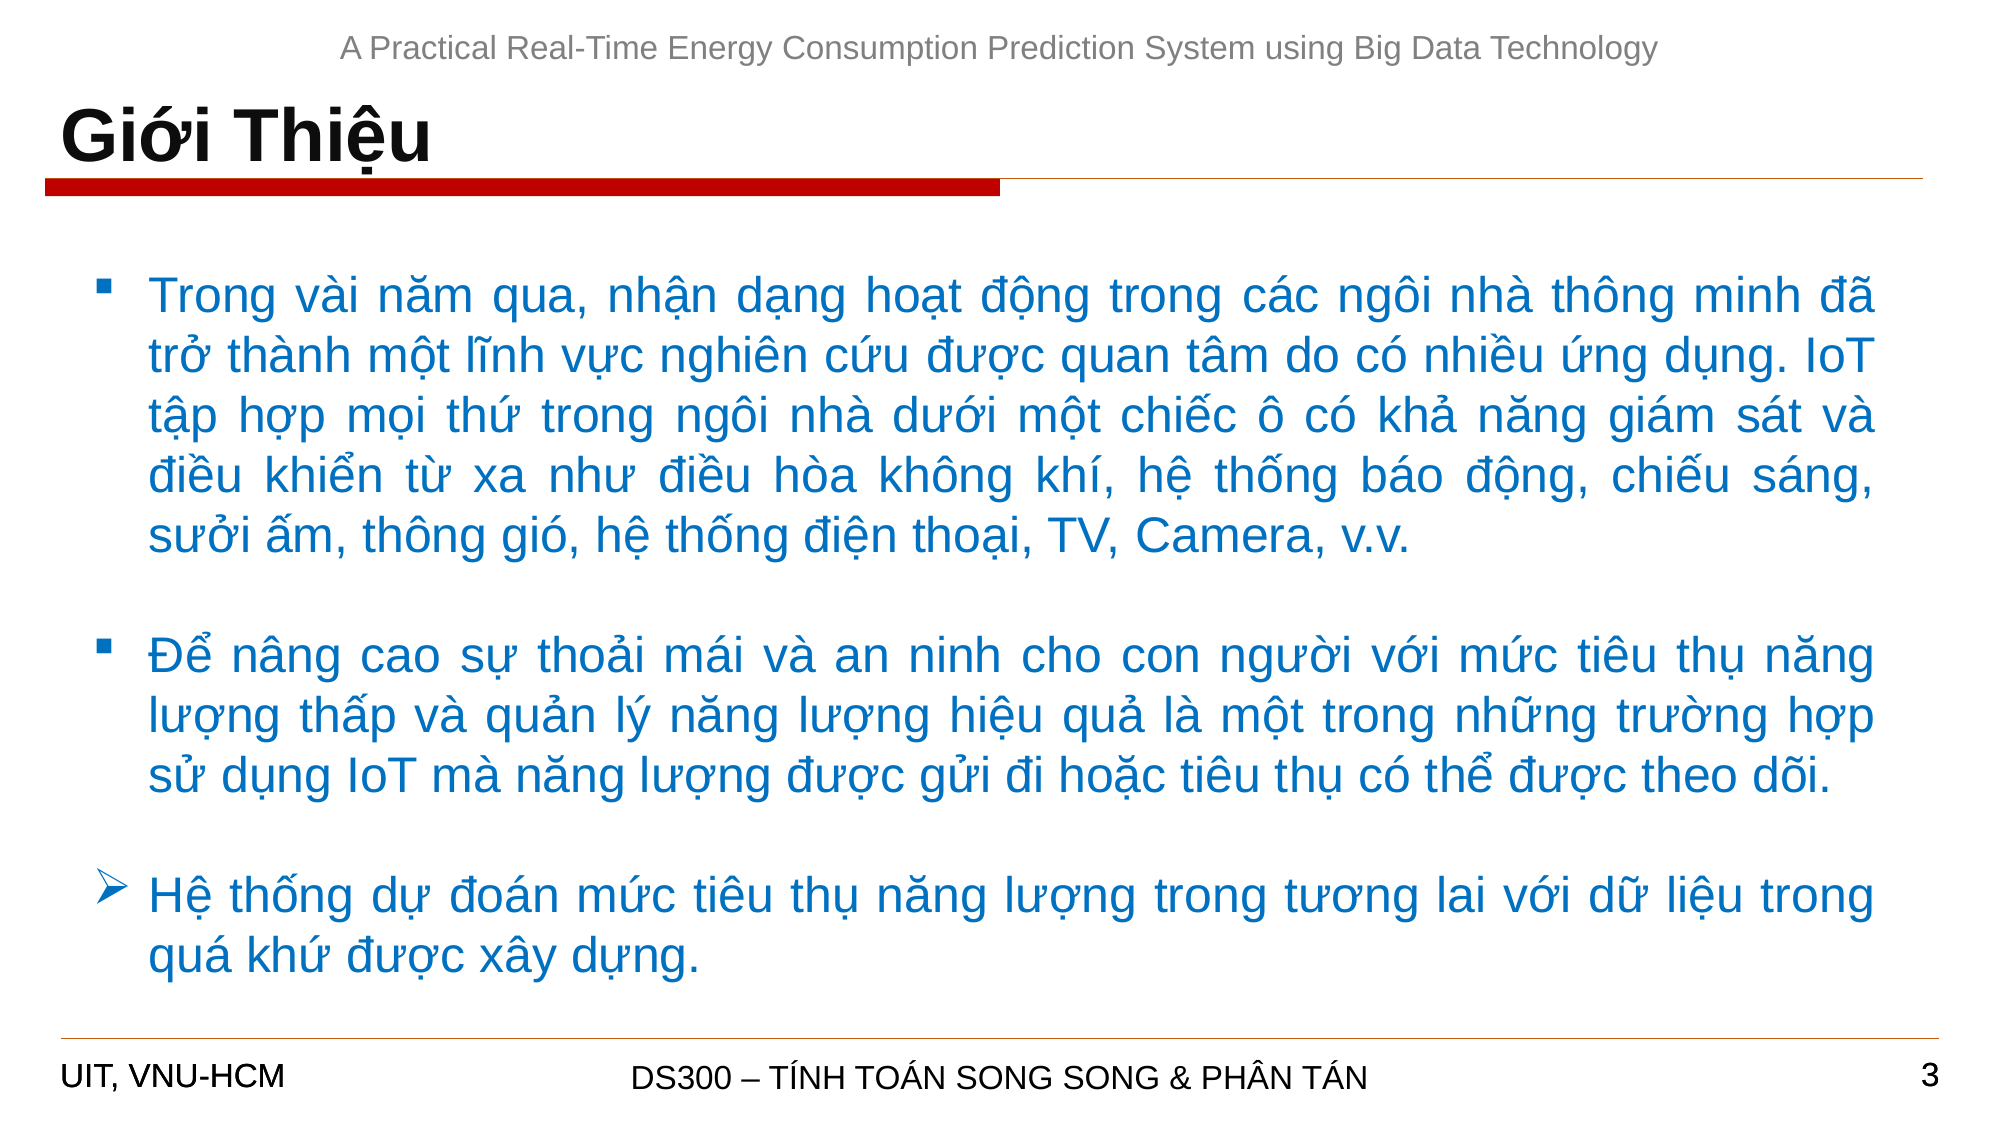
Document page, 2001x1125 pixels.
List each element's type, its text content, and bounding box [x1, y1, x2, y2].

text_box A Practical Real-Time Energy Consumption Prediction System using Big Data Technology [182, 18, 1819, 114]
text_box Trong vài năm qua, nhận dạng hoạt động trong các ngôi nhà thông minh đã trở thành một lĩnh vực nghiên cứu được quan tâm do có nhiều ứng dụng. IoT tập hợp mọi thứ trong ngôi nhà dưới một chiếc ô có khả năng giám sát và điều khiển từ xa như điều hòa không khí, hệ thống báo động, chiếu sáng, sưởi ấm, thông gió, hệ thống điện thoại, TV, Camera, v.v. Để nâng cao sự thoải mái và an ninh cho con người với mức tiêu thụ năng lượng thấp và quản lý năng lượng hiệu quả là một trong những trường hợp sử dụng IoT mà năng lượng được gửi đi hoặc tiêu thụ có thể được theo dõi. Hệ thống dự đoán mức tiêu thụ năng lượng trong tương lai với dữ liệu trong quá khứ được xây dựng. [78, 255, 1891, 990]
footer DS300 – TÍNH TOÁN SONG SONG & PHÂN TÁN [578, 1046, 1422, 1107]
text_box Giới Thiệu [45, 78, 452, 178]
text_box UIT, VNU-HCM [45, 1046, 371, 1107]
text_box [45, 178, 1924, 197]
text_box 3 [1865, 1042, 1955, 1103]
